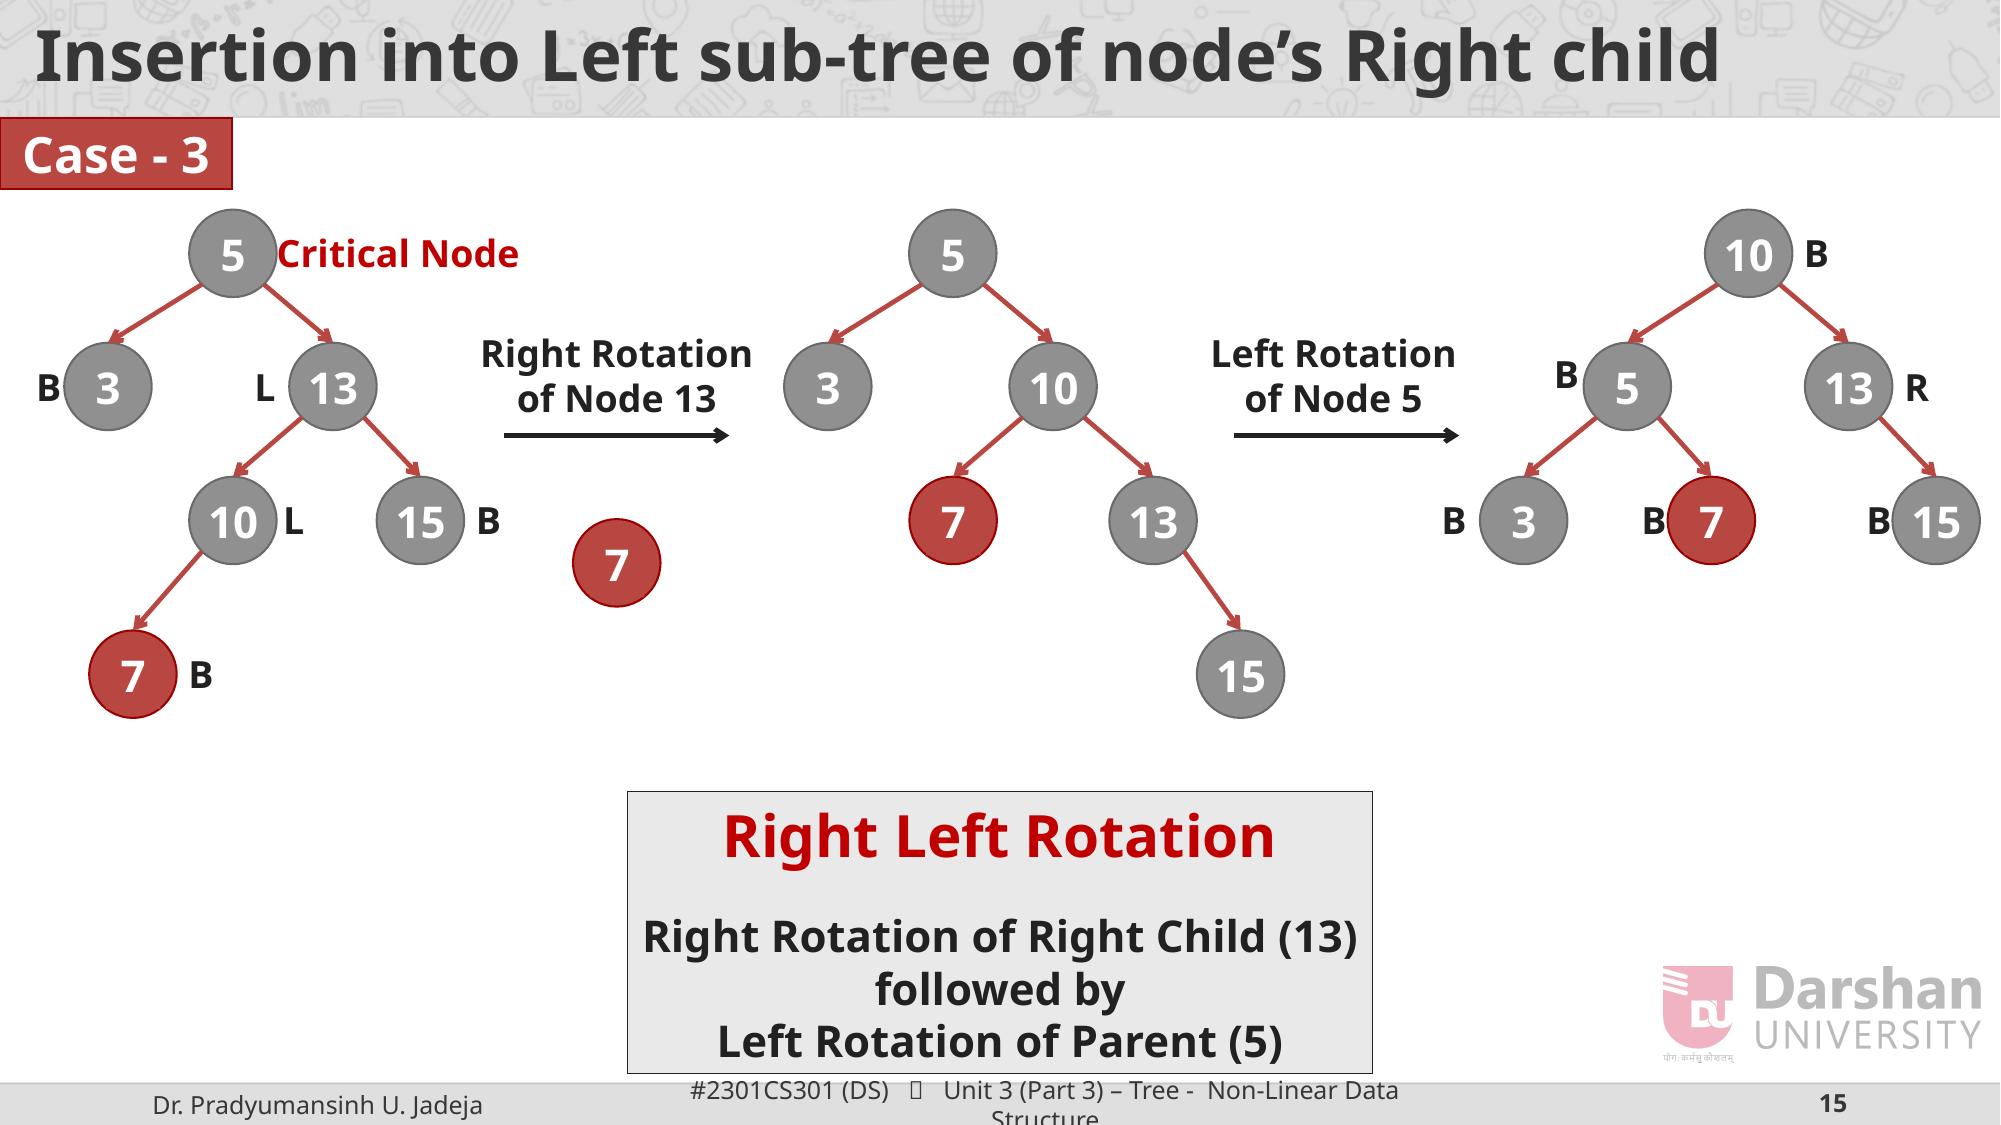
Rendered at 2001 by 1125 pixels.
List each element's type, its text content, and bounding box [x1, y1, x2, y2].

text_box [107, 284, 203, 343]
text_box L [277, 490, 320, 550]
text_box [189, 476, 277, 565]
text_box Left Rotation of Node 5 [1195, 323, 1472, 428]
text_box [1009, 342, 1097, 431]
text_box Left Rotation of Node 4 [1663, 966, 1981, 1063]
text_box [572, 519, 661, 607]
text_box L [239, 356, 289, 416]
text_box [1583, 342, 1672, 431]
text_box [1704, 209, 1793, 298]
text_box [1892, 476, 1980, 565]
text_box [1667, 476, 1756, 565]
text_box B [1539, 343, 1583, 404]
text_box Right Rotation of Node 13 [465, 323, 769, 428]
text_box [363, 417, 421, 477]
text_box B [1626, 490, 1667, 550]
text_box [64, 342, 152, 431]
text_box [1658, 417, 1712, 477]
text_box Right Left Rotation Right Rotation of Right Child (13) followed by Left Rotation of Parent (5) [627, 791, 1373, 1074]
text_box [983, 284, 1054, 343]
text_box B [1793, 223, 1844, 283]
text_box B [177, 643, 229, 704]
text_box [189, 209, 277, 298]
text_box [953, 417, 1023, 477]
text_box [1196, 630, 1285, 718]
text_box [909, 476, 997, 565]
text_box B [1851, 490, 1892, 550]
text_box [289, 342, 377, 431]
text_box Case - 3 [0, 117, 233, 190]
text_box B [21, 356, 64, 416]
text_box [232, 417, 302, 477]
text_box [784, 342, 872, 431]
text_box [1627, 284, 1718, 343]
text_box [1479, 476, 1568, 565]
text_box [1879, 417, 1937, 477]
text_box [263, 284, 333, 343]
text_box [1084, 417, 1154, 477]
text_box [89, 630, 177, 718]
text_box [1109, 476, 1197, 565]
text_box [827, 284, 922, 343]
text_box R [1893, 356, 1944, 416]
text_box B [465, 490, 516, 550]
text_box Critical Node [277, 223, 535, 283]
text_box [376, 476, 465, 565]
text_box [909, 209, 997, 298]
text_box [1804, 342, 1893, 431]
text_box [132, 551, 203, 631]
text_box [1779, 284, 1849, 343]
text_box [1523, 417, 1597, 477]
title Insertion into Left sub-tree of node’s Right child [0, 0, 2000, 117]
text_box B [1426, 490, 1479, 550]
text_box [1184, 551, 1241, 631]
